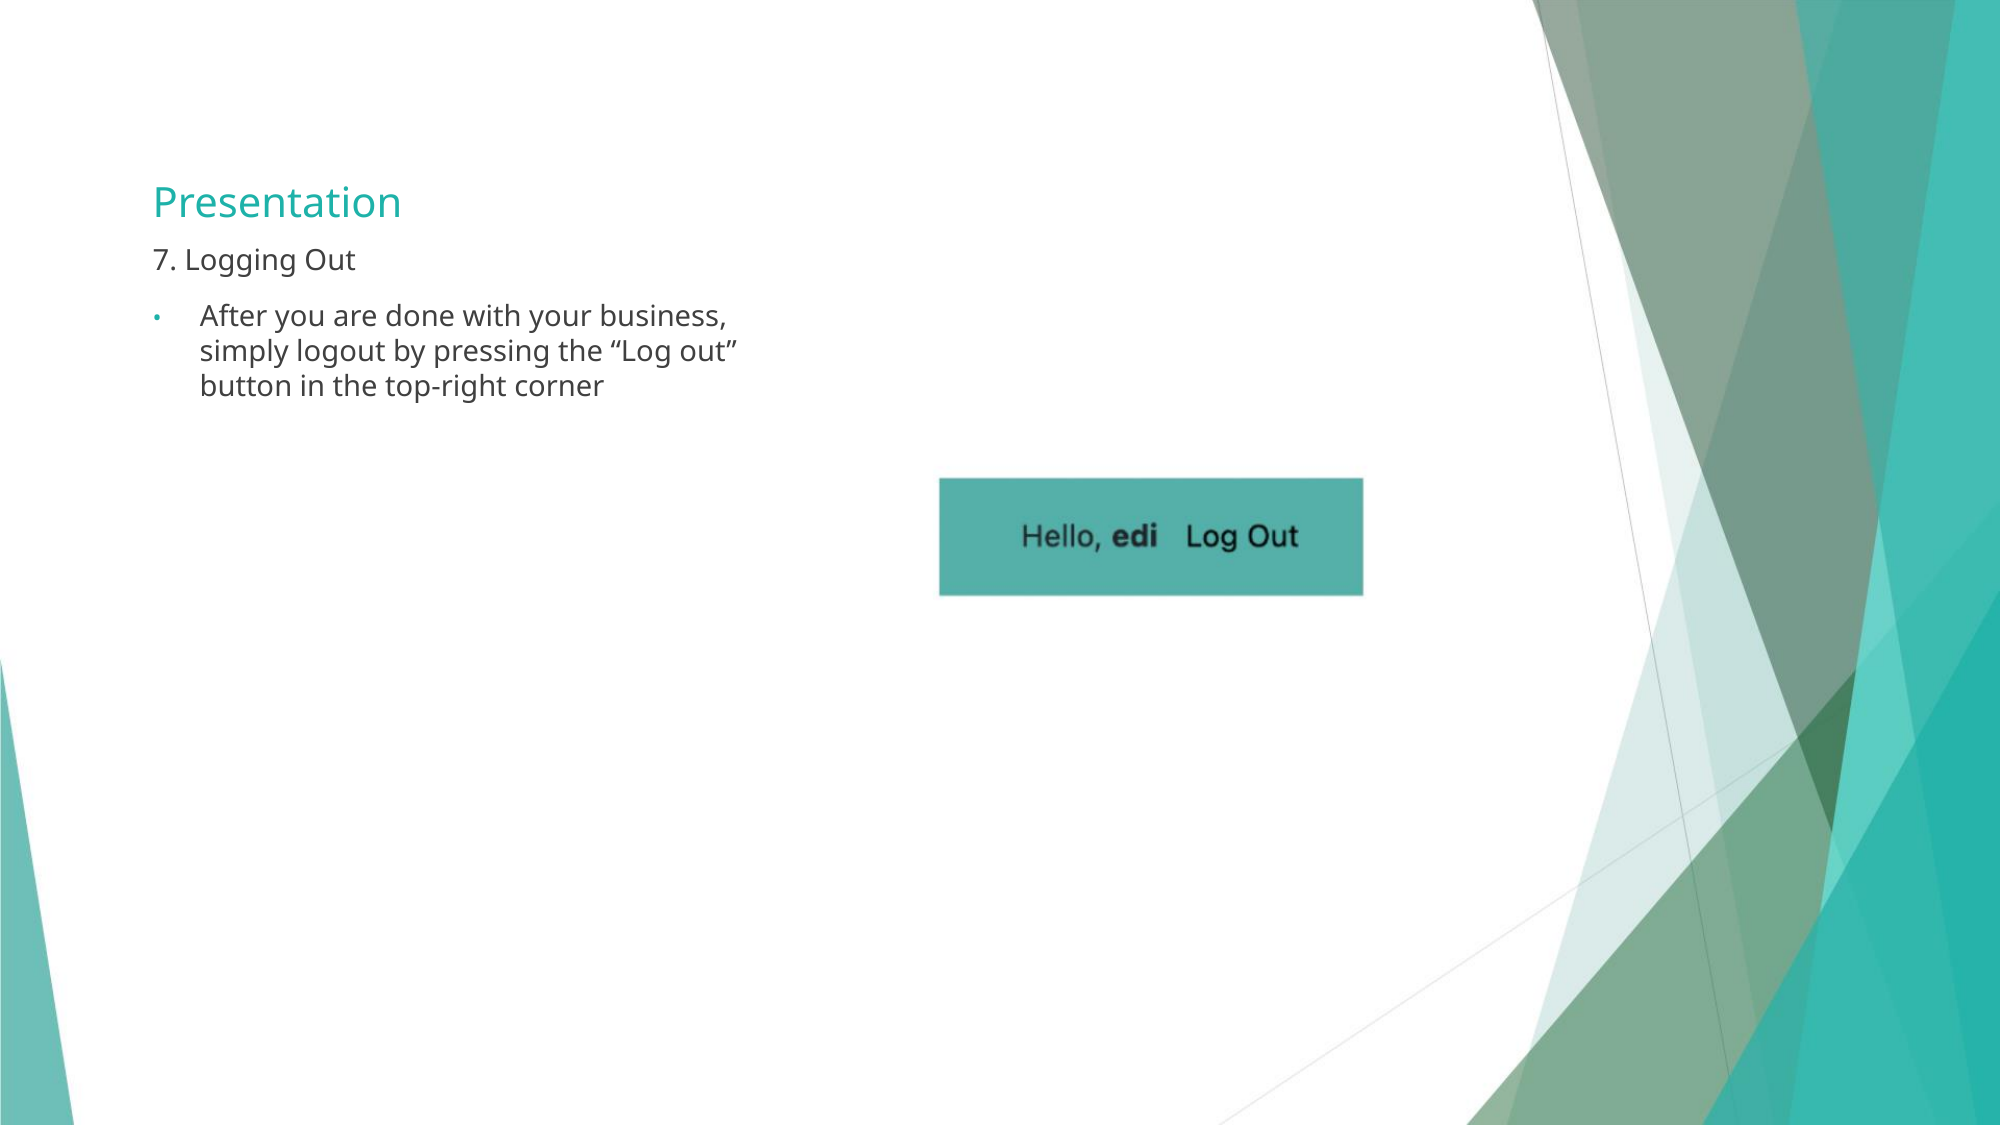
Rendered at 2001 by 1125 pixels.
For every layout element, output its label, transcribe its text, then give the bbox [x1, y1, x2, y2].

text_box [0, 0, 2000, 1125]
text_box 7. Logging Out [152, 242, 367, 277]
text_box Presentation [152, 177, 415, 227]
text_box • After you are done with your business, simply logout by pressing the “Log out” button in the top-right corner [152, 298, 742, 403]
